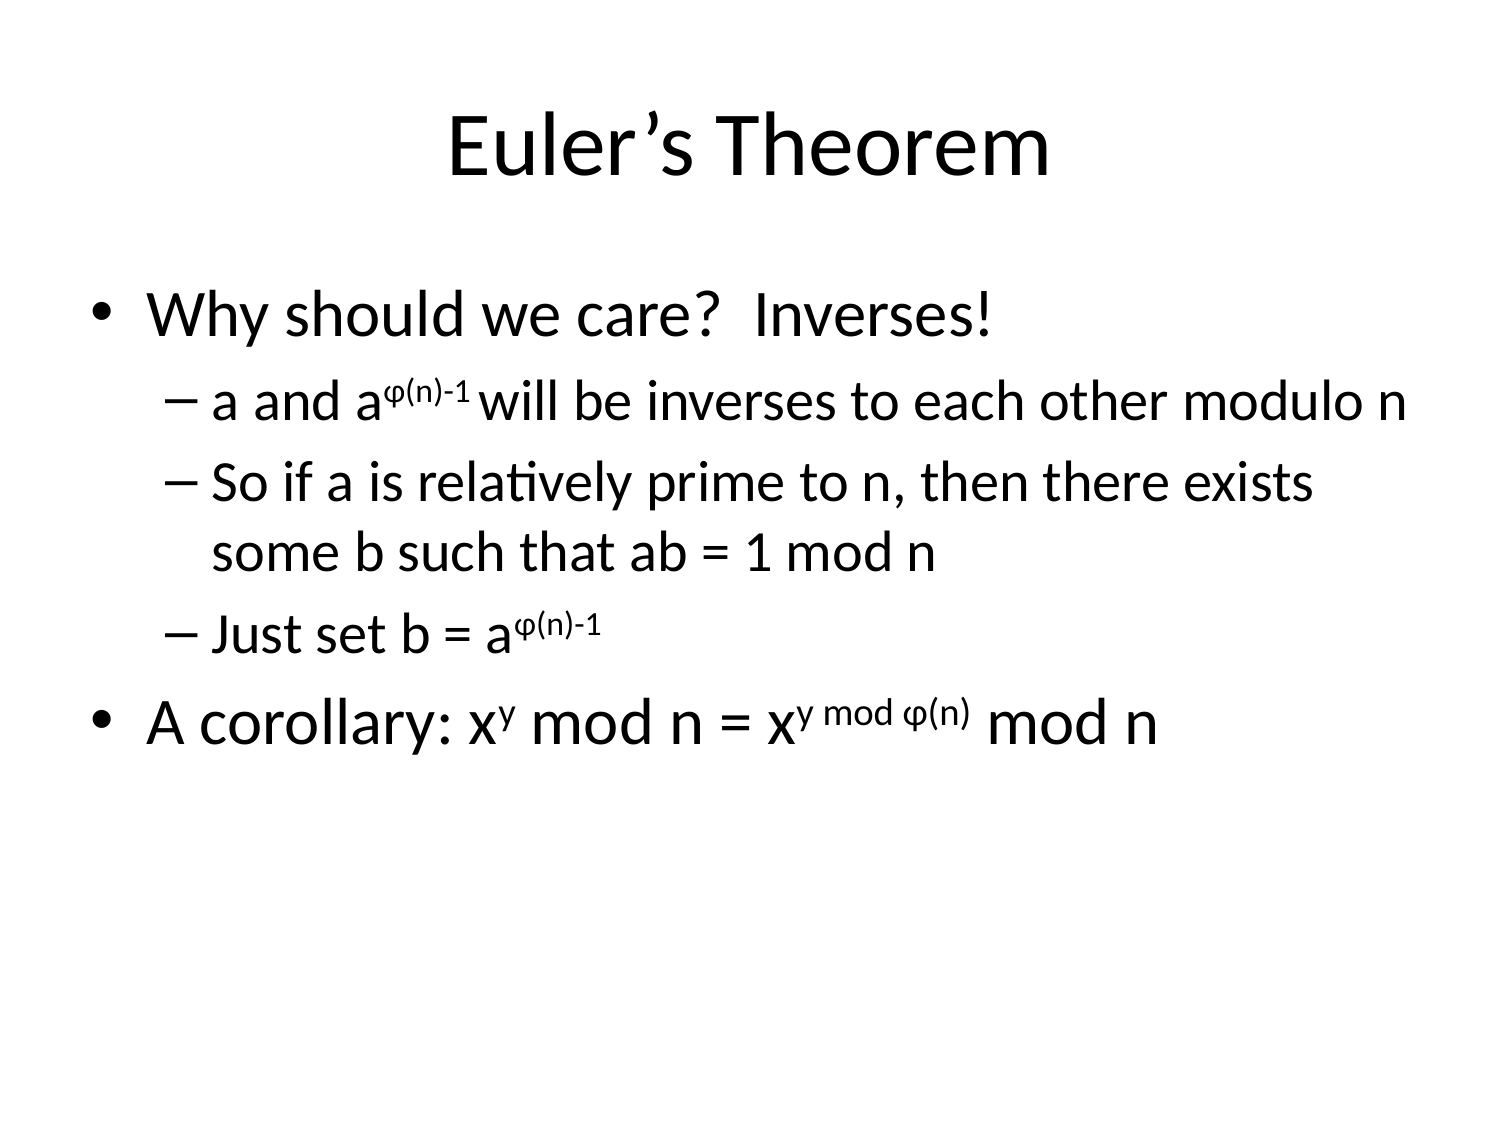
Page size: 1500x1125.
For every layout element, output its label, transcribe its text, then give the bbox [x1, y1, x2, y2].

list Why should we care? Inverses! a and aφ(n)-1 will be inverses to each other modulo n So if a is relatively prime to n, then there exists some b such that ab = 1 mod n Just set b = aφ(n)-1 A corollary: xy mod n = xy mod φ(n) mod n [75, 262, 1425, 1005]
title Euler’s Theorem [75, 45, 1425, 233]
